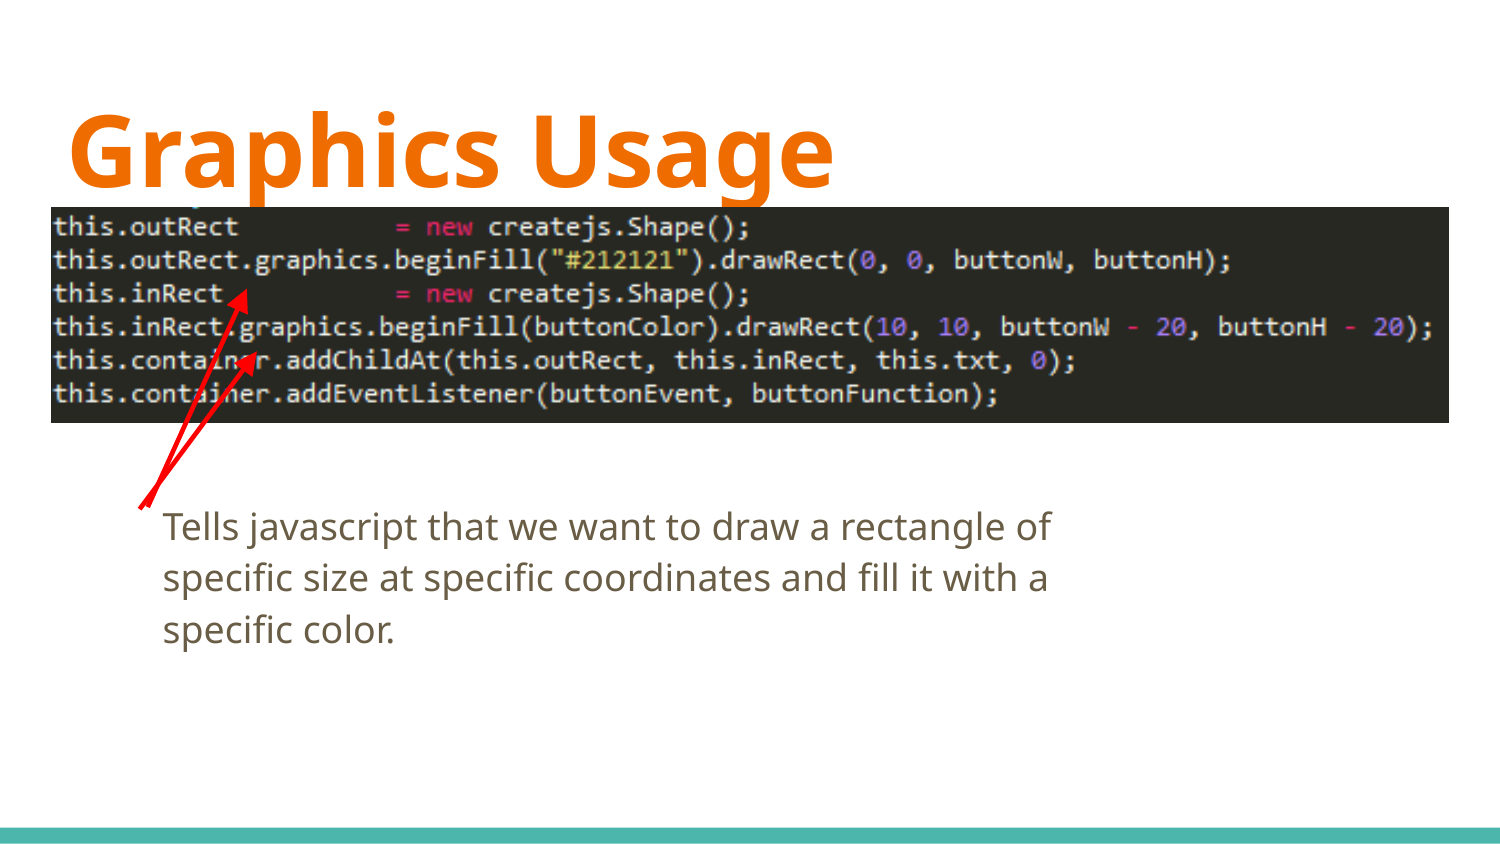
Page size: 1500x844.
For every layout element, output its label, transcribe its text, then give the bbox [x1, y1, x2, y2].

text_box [139, 351, 143, 510]
title Graphics Usage [51, 72, 1449, 189]
list Tells javascript that we want to draw a rectangle of specific size at specific coordinates and fill it with a specific color. [147, 480, 1160, 687]
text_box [147, 288, 248, 508]
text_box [251, 351, 258, 510]
picture [50, 207, 1450, 424]
